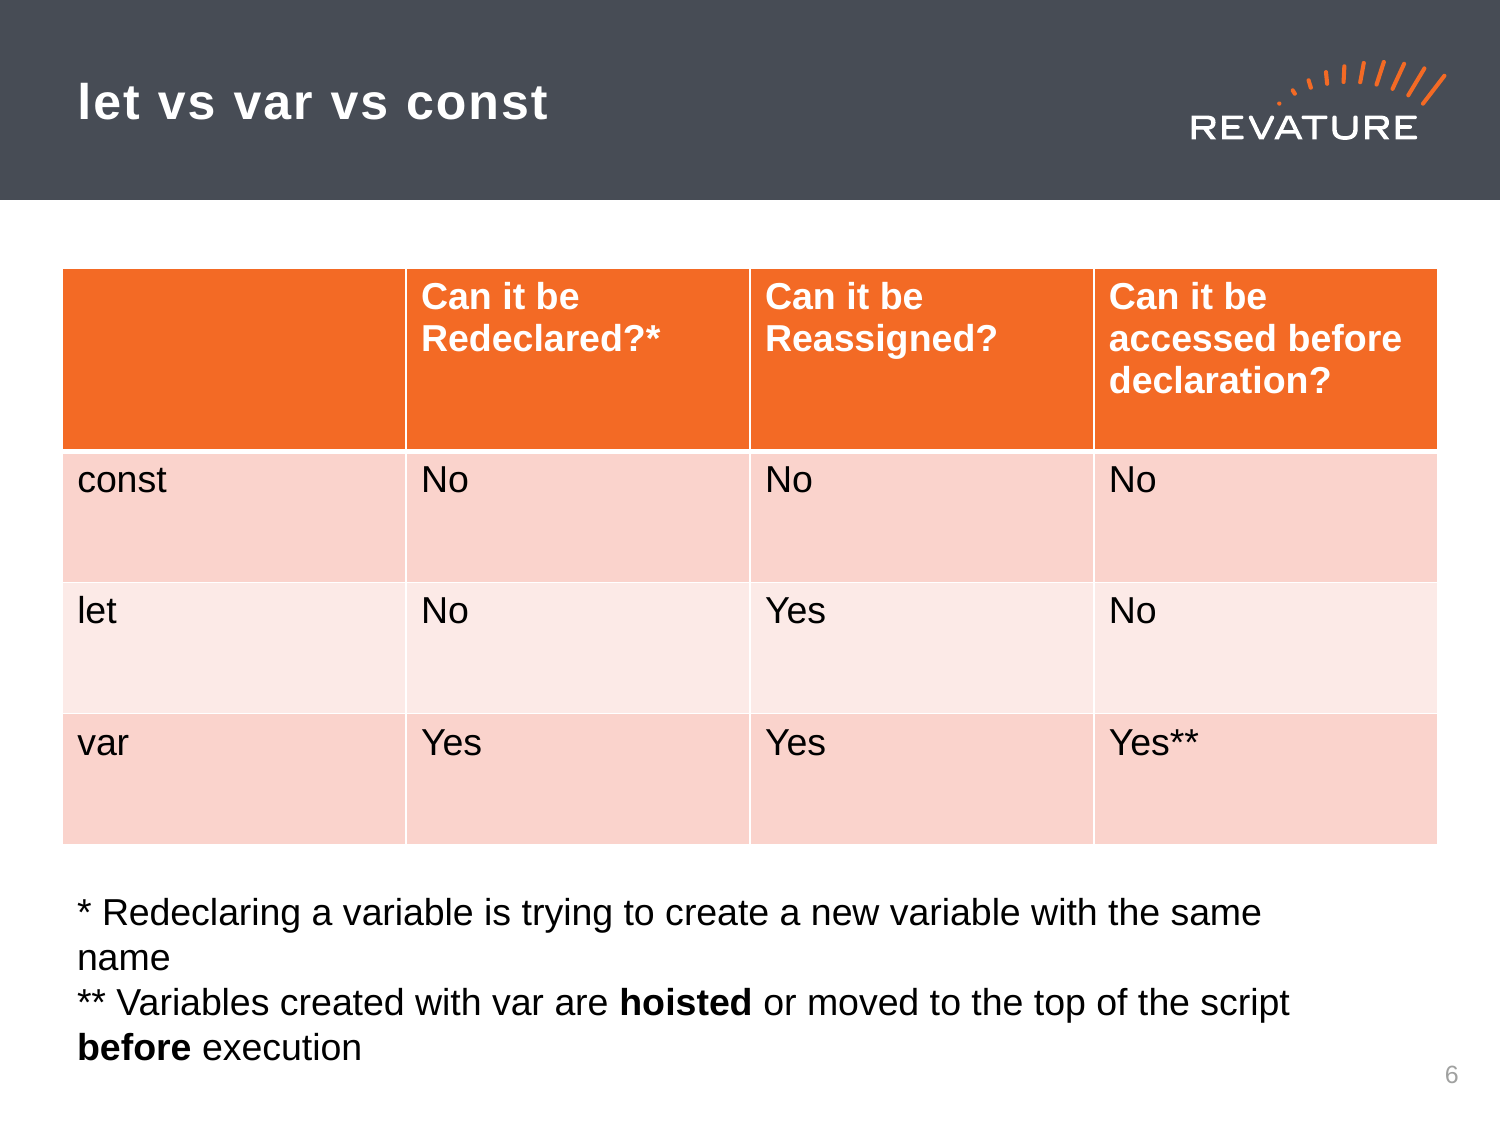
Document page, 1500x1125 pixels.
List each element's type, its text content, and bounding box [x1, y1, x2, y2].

table_cell var [63, 714, 405, 844]
title let vs var vs const [62, 0, 1084, 200]
table_cell Yes [751, 714, 1093, 844]
table_cell Yes** [1095, 714, 1437, 844]
table_cell const [63, 454, 405, 582]
table_cell No [1095, 454, 1437, 582]
table_header Can it be Reassigned? [751, 269, 1093, 449]
table_cell No [1095, 583, 1437, 713]
table_header Can it be Redeclared?* [407, 269, 749, 449]
table_cell No [407, 583, 749, 713]
text_box * Redeclaring a variable is trying to create a new variable with the same name ** Variables created with var are hoisted or moved to the top of the script before execution [62, 880, 1362, 1076]
table_cell Yes [751, 583, 1093, 713]
table_cell let [63, 583, 405, 713]
table_header [63, 269, 405, 449]
table_cell No [407, 454, 749, 582]
slide_number 5 [1332, 1043, 1474, 1104]
table_header Can it be accessed before declaration? [1095, 269, 1437, 449]
table_cell No [751, 454, 1093, 582]
table_cell Yes [407, 714, 749, 844]
